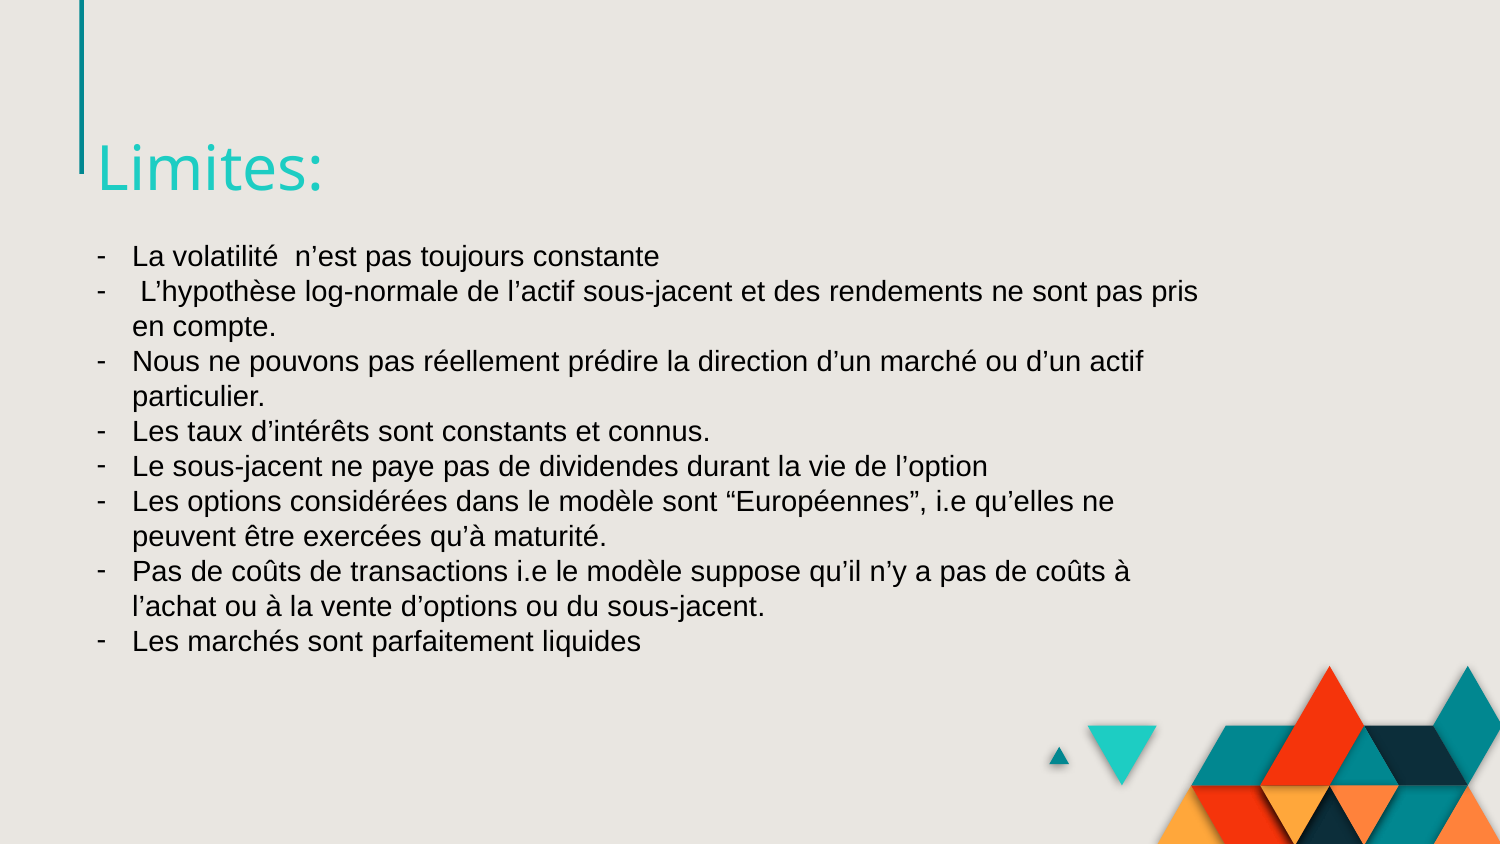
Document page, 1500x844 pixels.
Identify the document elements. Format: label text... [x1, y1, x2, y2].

text_box Limites: La volatilité n’est pas toujours constante L’hypothèse log-normale de l’actif sous-jacent et des rendements ne sont pas pris en compte. Nous ne pouvons pas réellement prédire la direction d’un marché ou d’un actif particulier. Les taux d’intérêts sont constants et connus. Le sous-jacent ne paye pas de dividendes durant la vie de l’option Les options considérées dans le modèle sont “Européennes”, i.e qu’elles ne peuvent être exercées qu’à maturité. Pas de coûts de transactions i.e le modèle suppose qu’il n’y a pas de coûts à l’achat ou à la vente d’options ou du sous-jacent. Les marchés sont parfaitement liquides [81, 120, 1225, 735]
